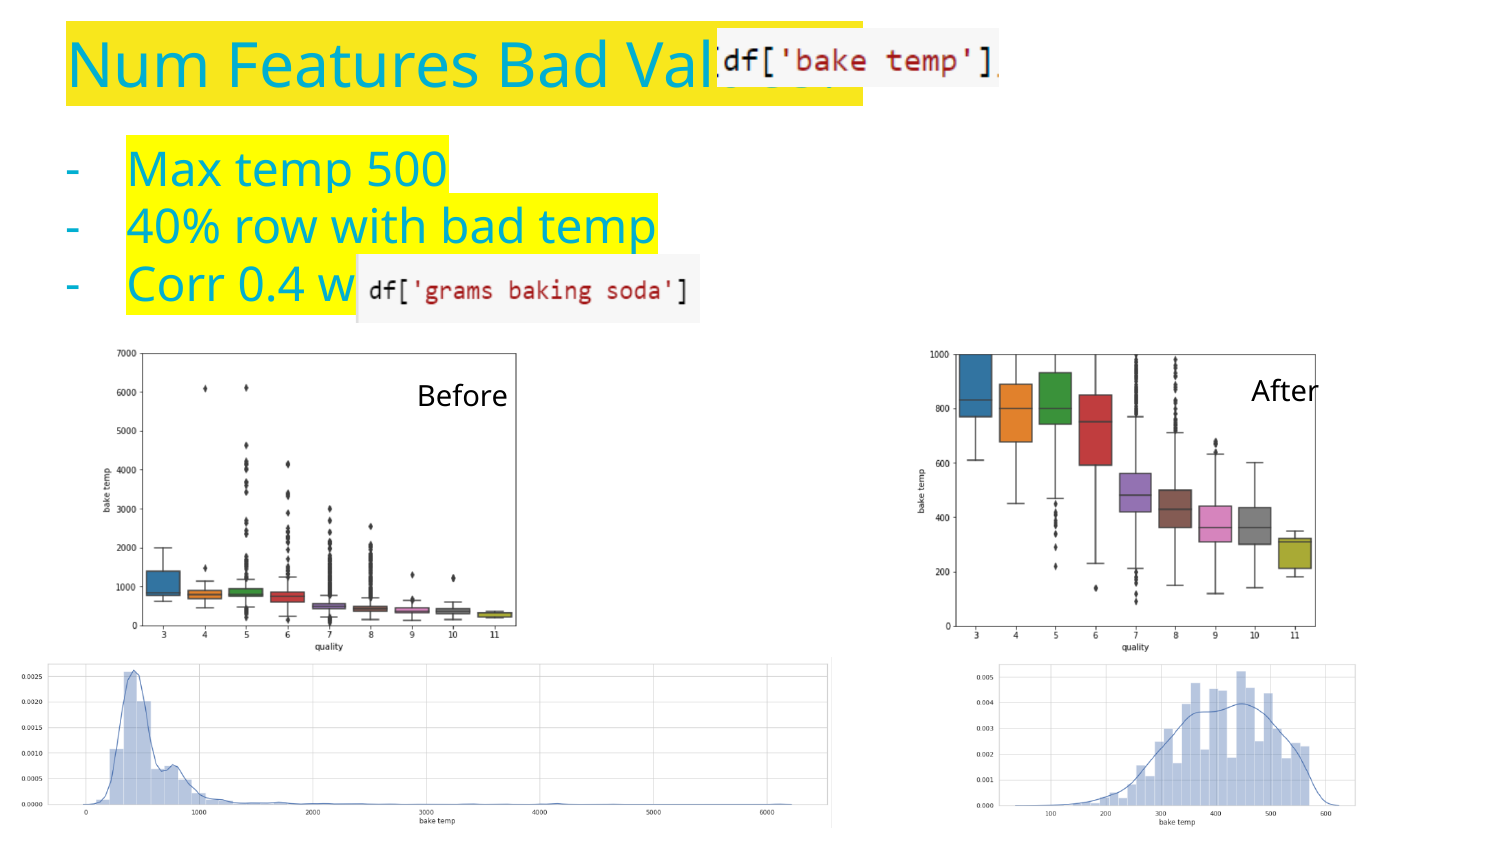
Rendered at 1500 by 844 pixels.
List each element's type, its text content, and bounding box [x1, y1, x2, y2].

picture [11, 657, 832, 828]
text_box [36, 123, 701, 391]
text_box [904, 342, 1364, 664]
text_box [96, 342, 551, 655]
title Num Features Bad Values? [51, 10, 937, 105]
picture [716, 28, 999, 87]
picture [952, 657, 1364, 828]
